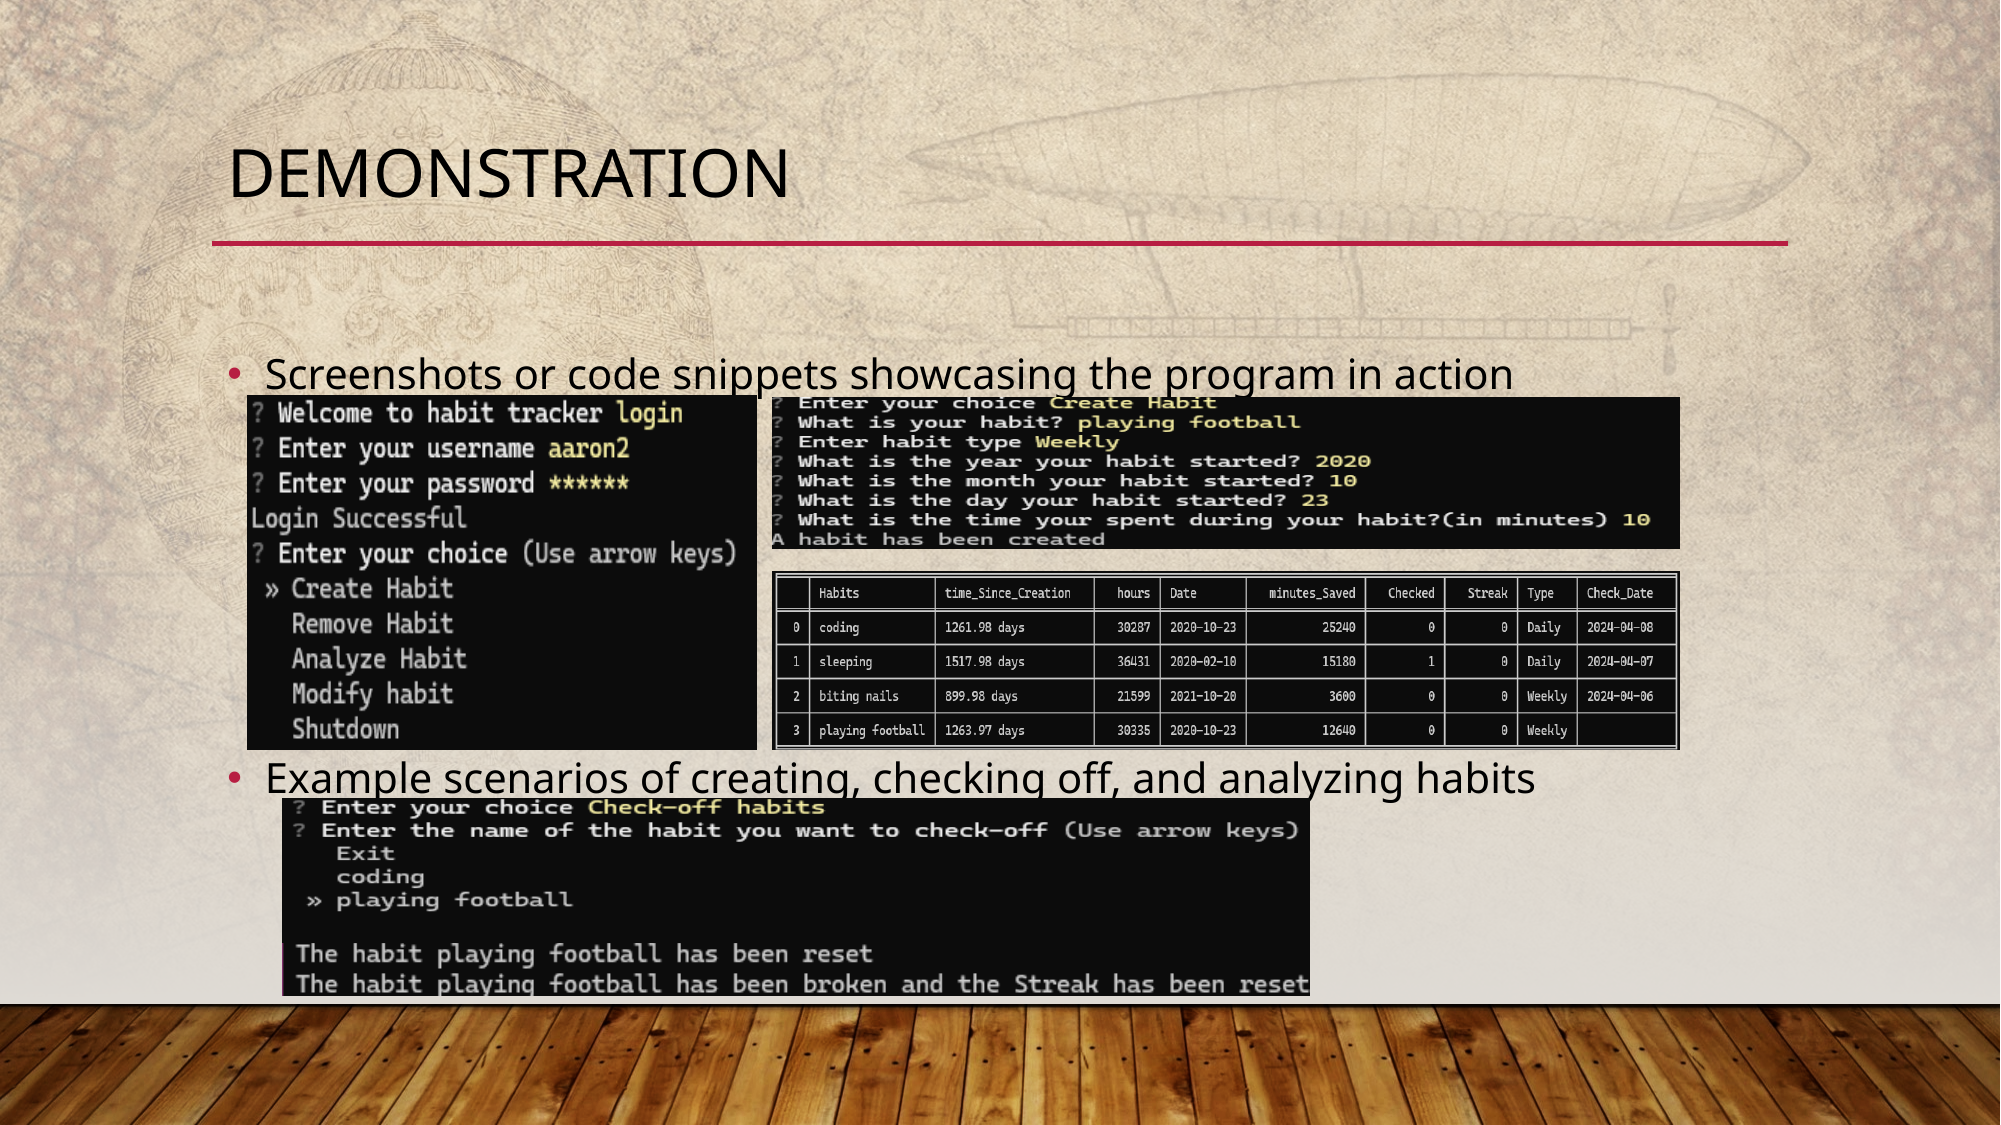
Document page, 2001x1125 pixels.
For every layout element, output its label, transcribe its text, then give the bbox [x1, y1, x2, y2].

title Demonstration [212, 131, 1788, 305]
picture [282, 797, 1310, 996]
picture [247, 395, 757, 751]
list Screenshots or code snippets showcasing the program in action Example scenarios of creating, checking off, and analyzing habits [212, 330, 1788, 993]
picture [772, 397, 1680, 550]
picture [772, 571, 1680, 751]
picture [0, 1004, 2000, 1125]
